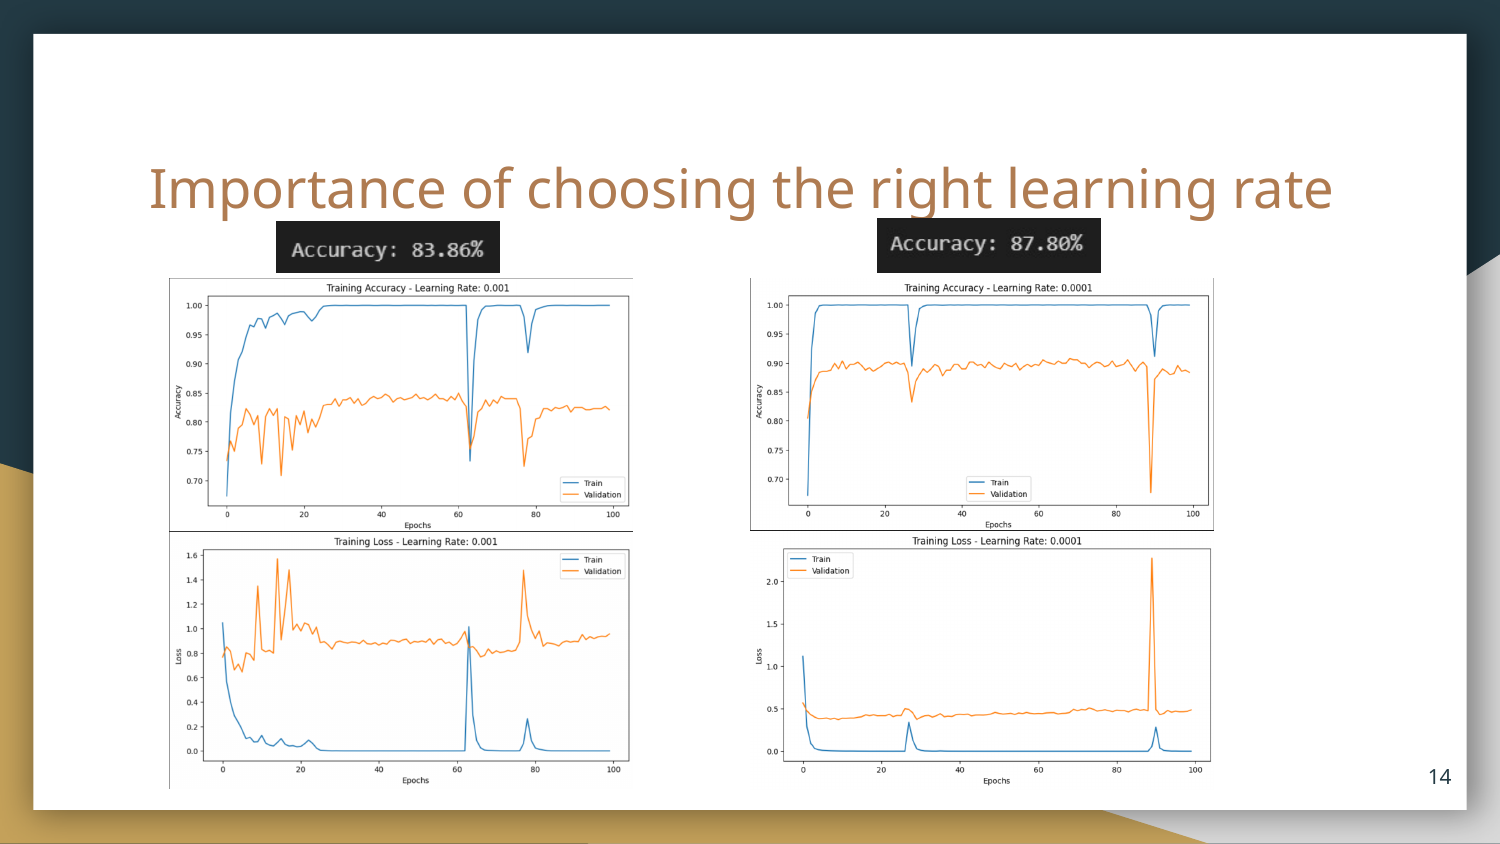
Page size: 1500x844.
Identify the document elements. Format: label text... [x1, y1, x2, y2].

picture [749, 278, 1214, 791]
title Importance of choosing the right learning rate [134, 138, 1366, 296]
picture [877, 218, 1101, 274]
picture [276, 221, 500, 274]
slide_number ‹#› [1376, 745, 1467, 810]
picture [168, 278, 634, 790]
